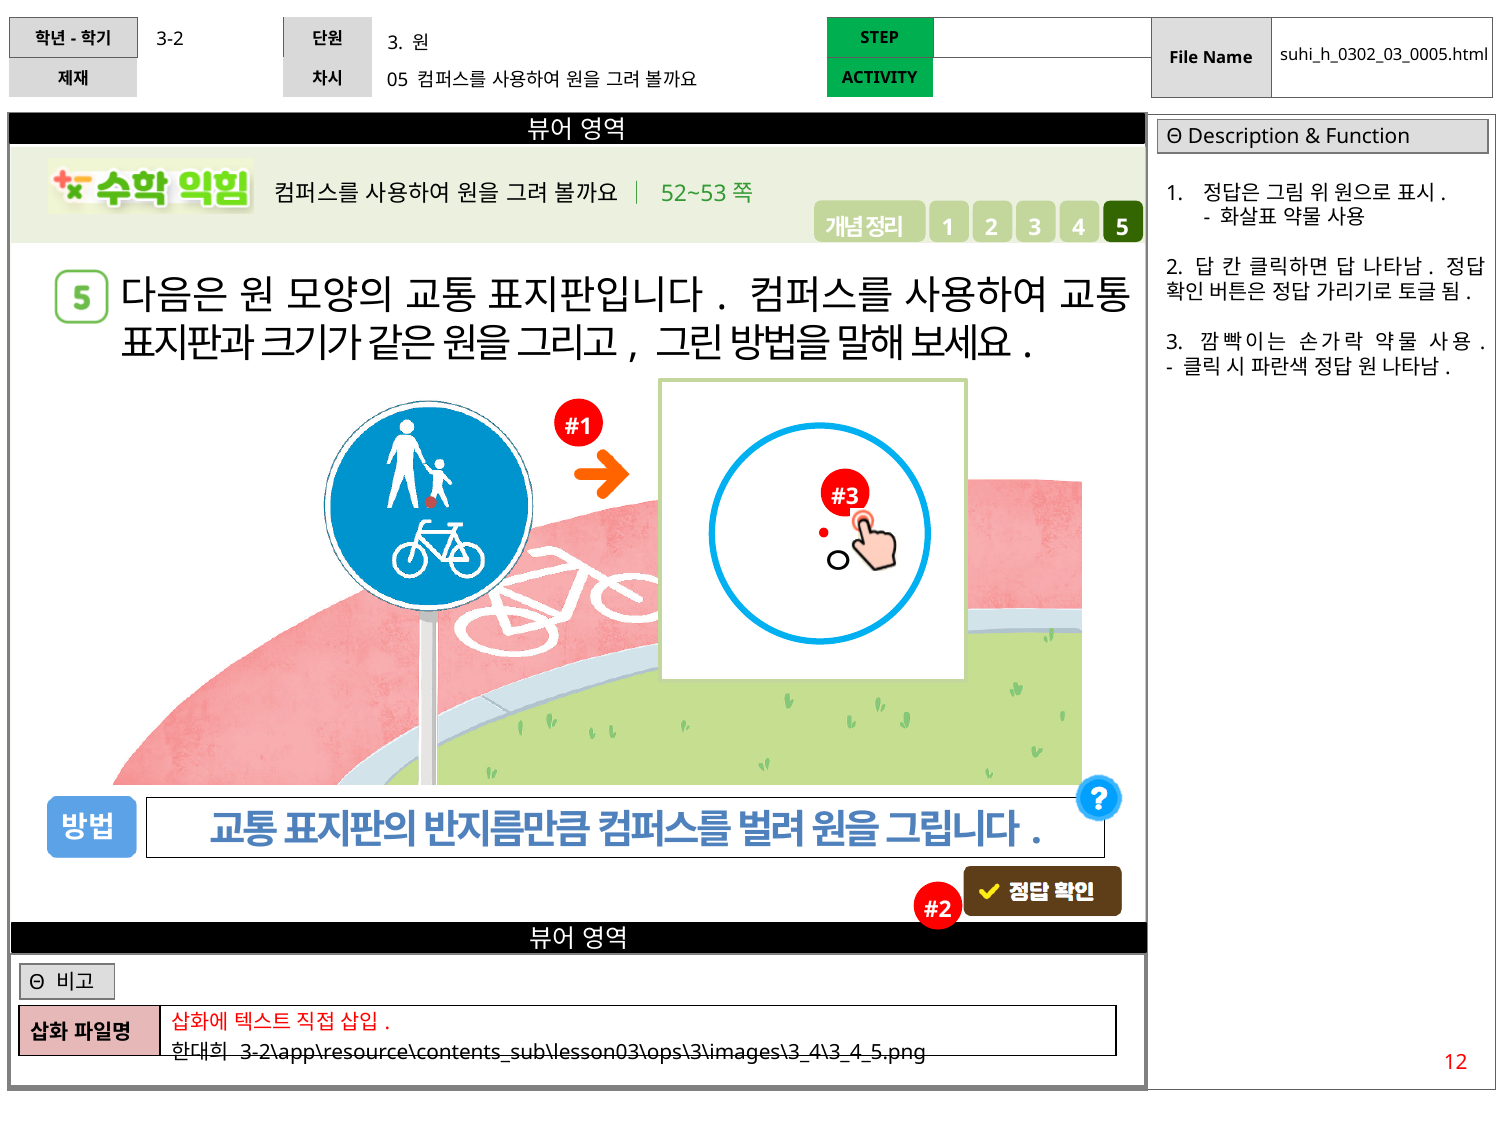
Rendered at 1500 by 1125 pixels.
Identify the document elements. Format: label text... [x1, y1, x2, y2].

text_box 다음은 원 모양의 교통 표지판입니다. 컴퍼스를 사용하여 교통 표지판과 크기가 같은 원을 그리고, 그린 방법을 말해 보세요. [105, 263, 1143, 373]
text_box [146, 769, 1129, 858]
text_box 컴퍼스를 사용하여 원을 그려 볼까요 │ 52~53쪽 [259, 171, 808, 214]
picture [850, 508, 898, 572]
text_box 05 컴퍼스를 사용하여 원을 그려 볼까요 [372, 60, 821, 96]
picture [51, 267, 110, 326]
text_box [62, 367, 1083, 786]
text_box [810, 191, 1149, 249]
text_box 3. 원 [372, 23, 828, 48]
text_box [46, 796, 143, 858]
table_header 삽화에 텍스트 직접 삽입. 한대희 3-2\app\resource\contents_sub\lesson03\ops\3\images\3_4\3_4_5.png [161, 1006, 1115, 1055]
table_header 삽화 파일명 [20, 1006, 159, 1055]
text_box 3-2 [141, 18, 284, 55]
table_header Θ Description & Function [1158, 120, 1487, 152]
text_box suhi_h_0302_03_0005.html [1265, 36, 1500, 72]
picture [48, 158, 254, 214]
picture [962, 863, 1125, 918]
text_box #2 [911, 879, 959, 932]
text_box 정답은 그림 위 원으로 표시. - 화살표 약물 사용 2. 답 칸 클릭하면 답 나타남. 정답 확인 버튼은 정답 가리기로 토글 됨. 3. 깜빡이는 손가락 약물 사용. - 클릭 시 파란색 정답 원 나타남. [1151, 171, 1500, 412]
